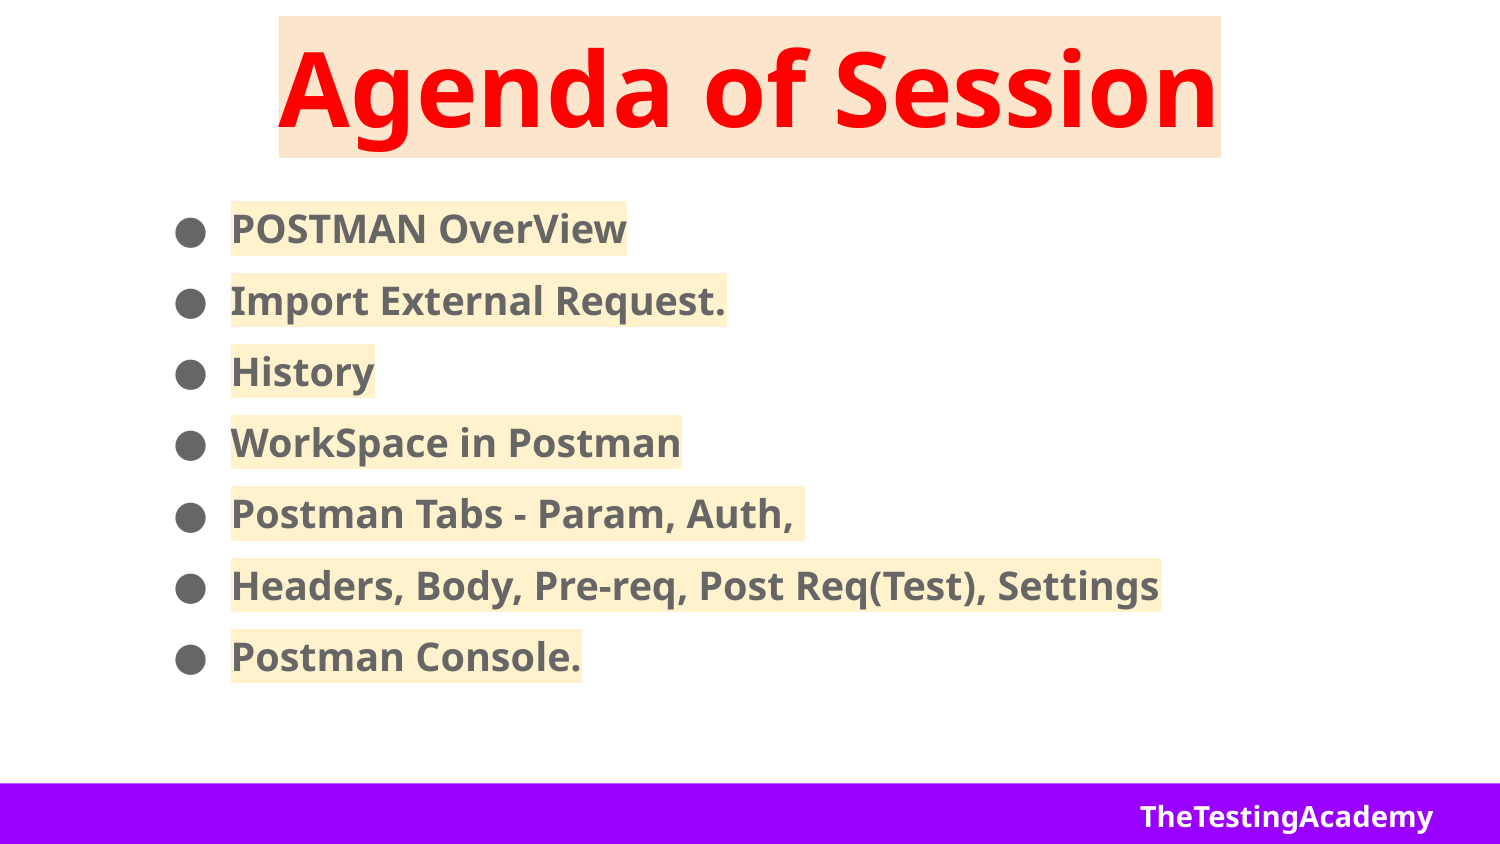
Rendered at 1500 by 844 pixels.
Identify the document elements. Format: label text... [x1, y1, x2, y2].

title Agenda of Session [51, 17, 1449, 156]
text_box POSTMAN OverView Import External Request. History WorkSpace in Postman Postman Tabs - Param, Auth, Headers, Body, Pre-req, Post Req(Test), Settings Postman Console. [140, 165, 1442, 751]
